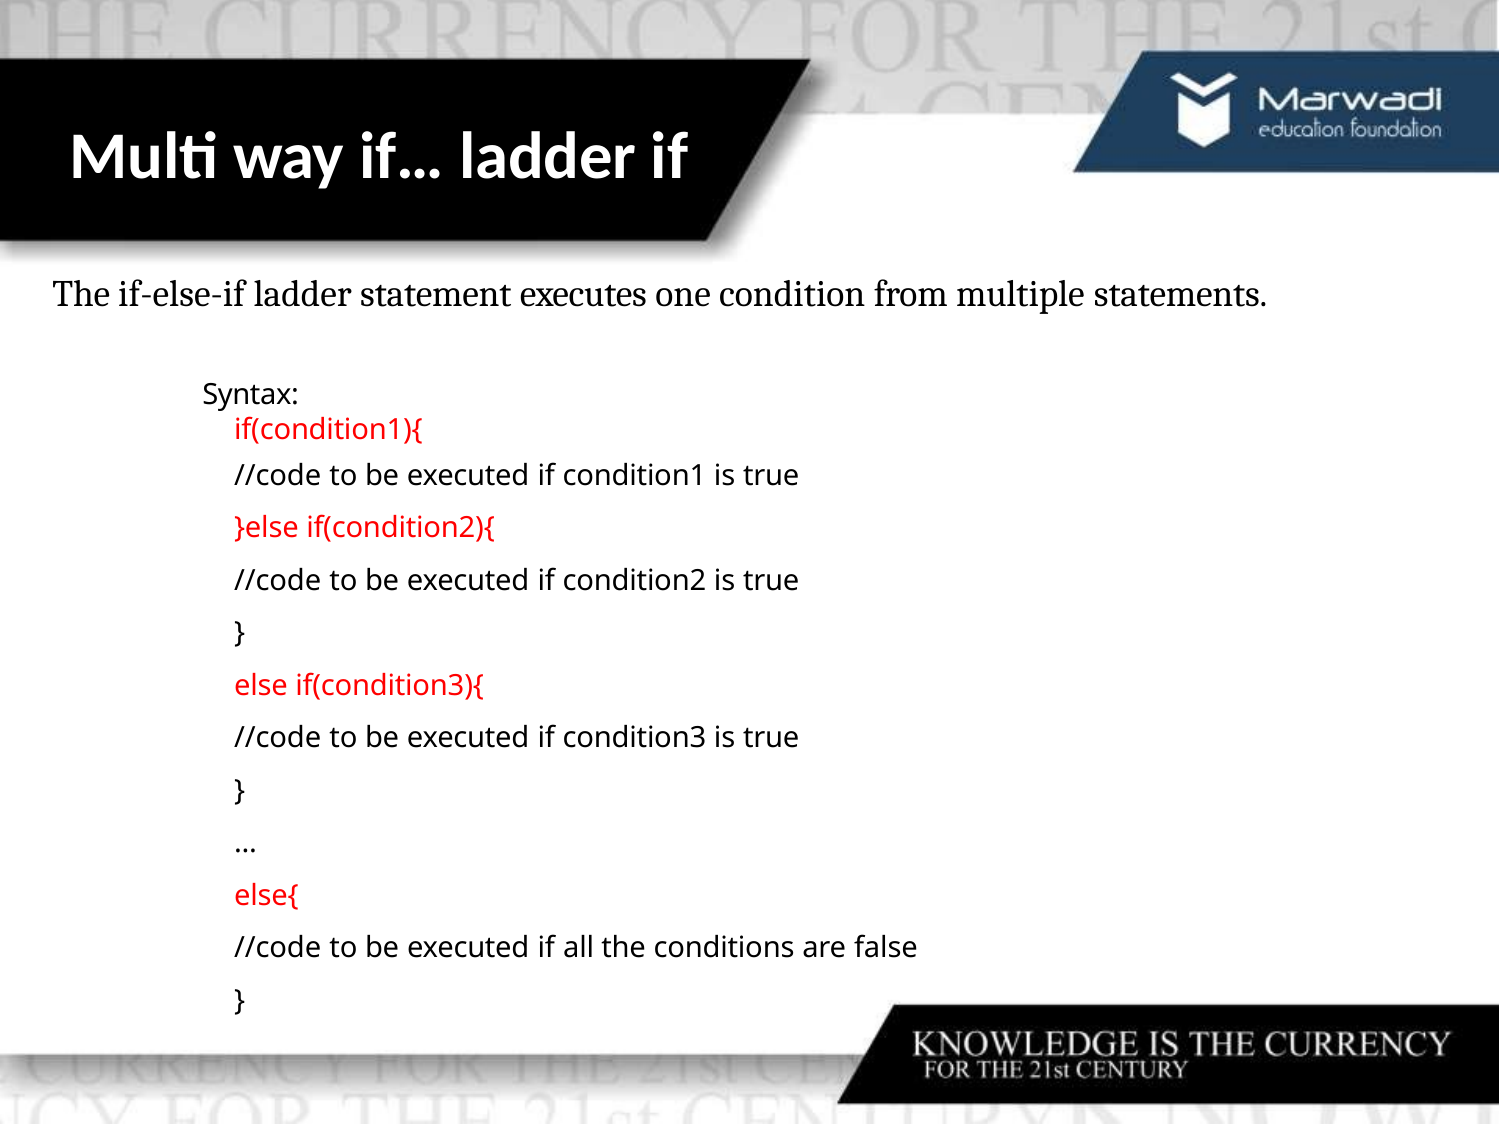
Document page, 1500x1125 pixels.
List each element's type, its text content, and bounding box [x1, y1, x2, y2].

title Multi way if… ladder if [67, 109, 694, 266]
picture [0, 0, 1499, 1124]
text_box The if-else-if ladder statement executes one condition from multiple statements. Syntax: if(condition1){ //code to be executed if condition1 is true }else if(condition2){ //code to be executed if condition2 is true } else if(condition3){ //code to be executed if condition3 is true } ... else{ //code to be executed if all the conditions are false } [50, 266, 1330, 1016]
